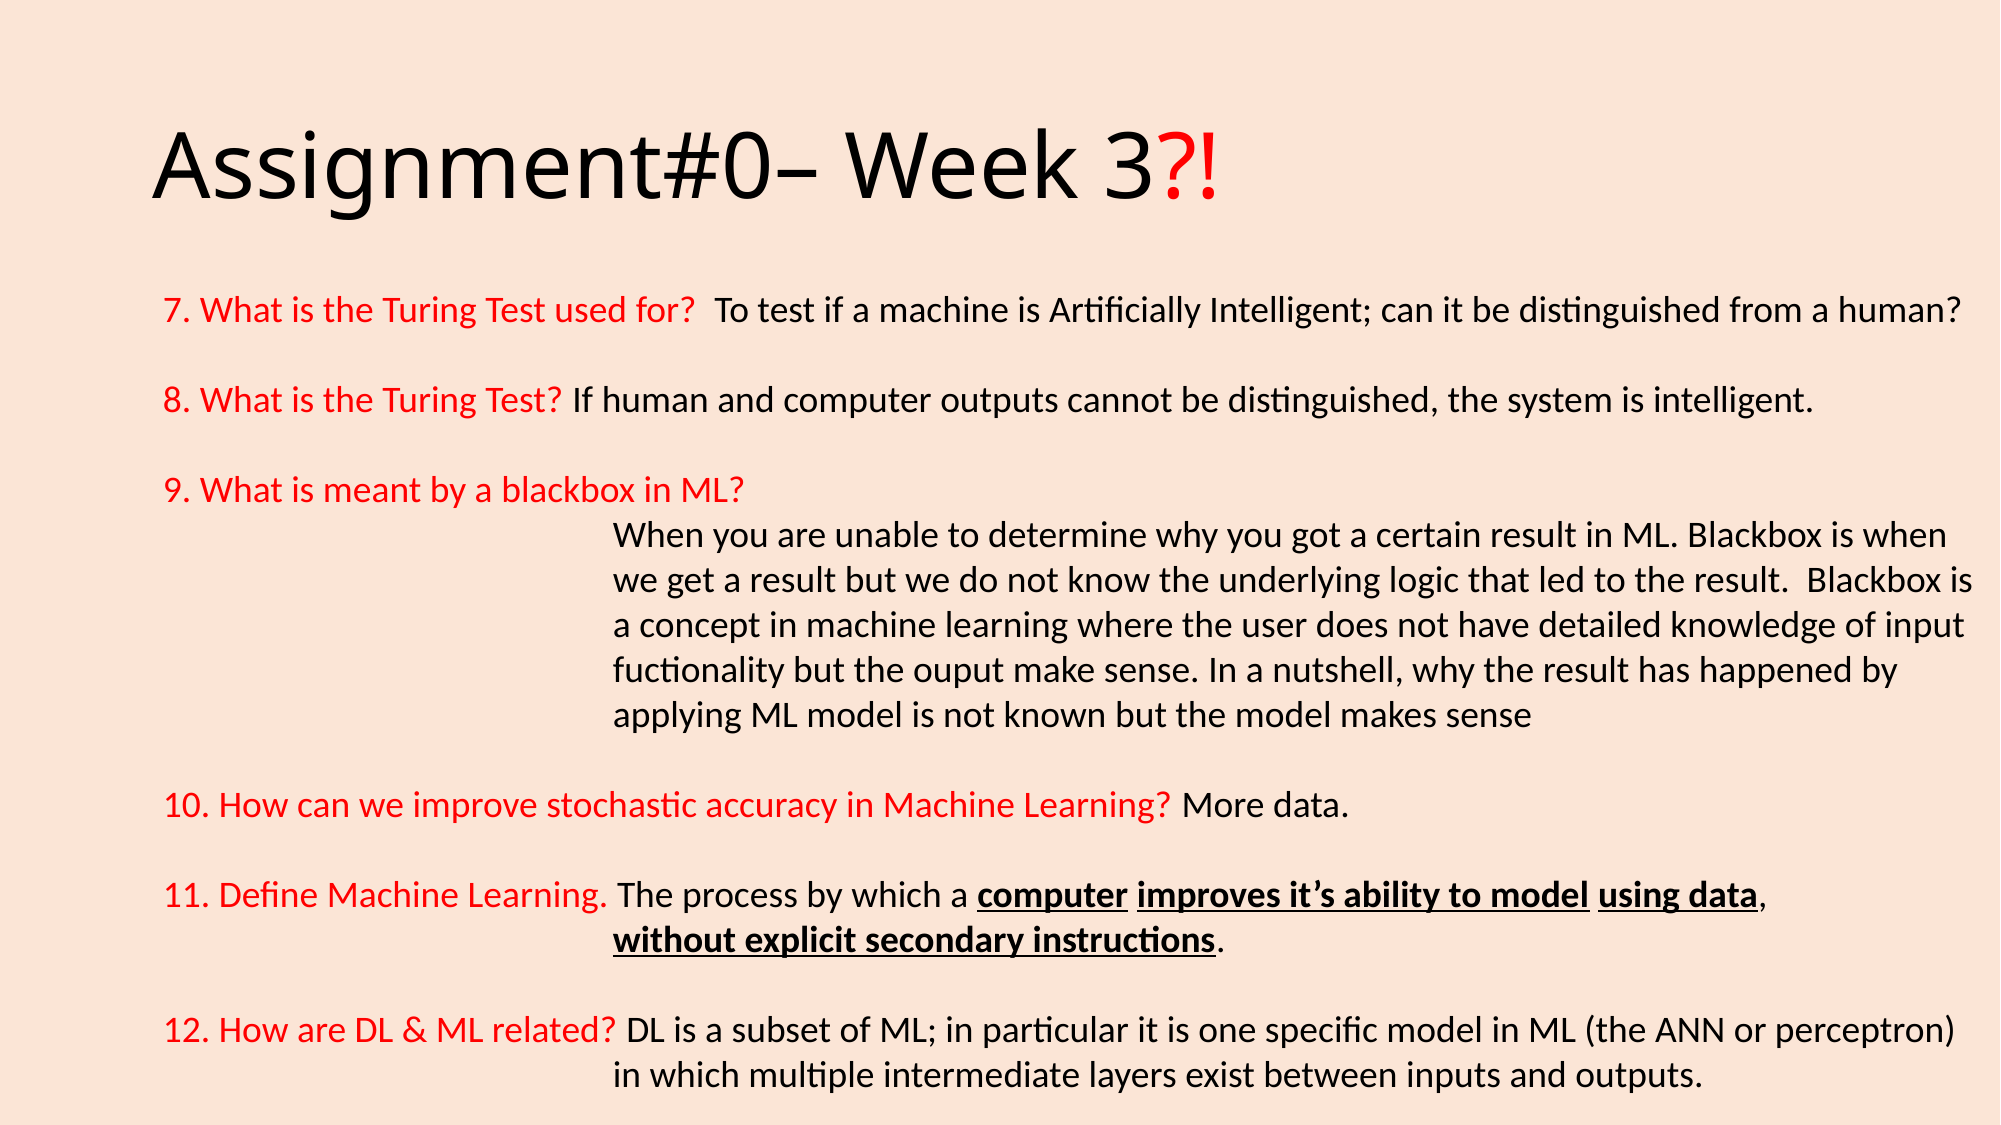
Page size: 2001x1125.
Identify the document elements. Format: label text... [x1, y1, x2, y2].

title Assignment#0– Week 3?! [137, 59, 1863, 278]
text_box 7. What is the Turing Test used for? To test if a machine is Artificially Intelligent; can it be distinguished from a human? 8. What is the Turing Test? If human and computer outputs cannot be distinguished, the system is intelligent. 9. What is meant by a blackbox in ML? When you are unable to determine why you got a certain result in ML. Blackbox is when we get a result but we do not know the underlying logic that led to the result. Blackbox is a concept in machine learning where the user does not have detailed knowledge of input fuctionality but the ouput make sense. In a nutshell, why the result has happened by applying ML model is not known but the model makes sense 10. How can we improve stochastic accuracy in Machine Learning? More data. 11. Define Machine Learning. The process by which a computer improves it’s ability to model using data, without explicit secondary instructions. 12. How are DL & ML related? DL is a subset of ML; in particular it is one specific model in ML (the ANN or perceptron) in which multiple intermediate layers exist between inputs and outputs. [148, 277, 1999, 1102]
